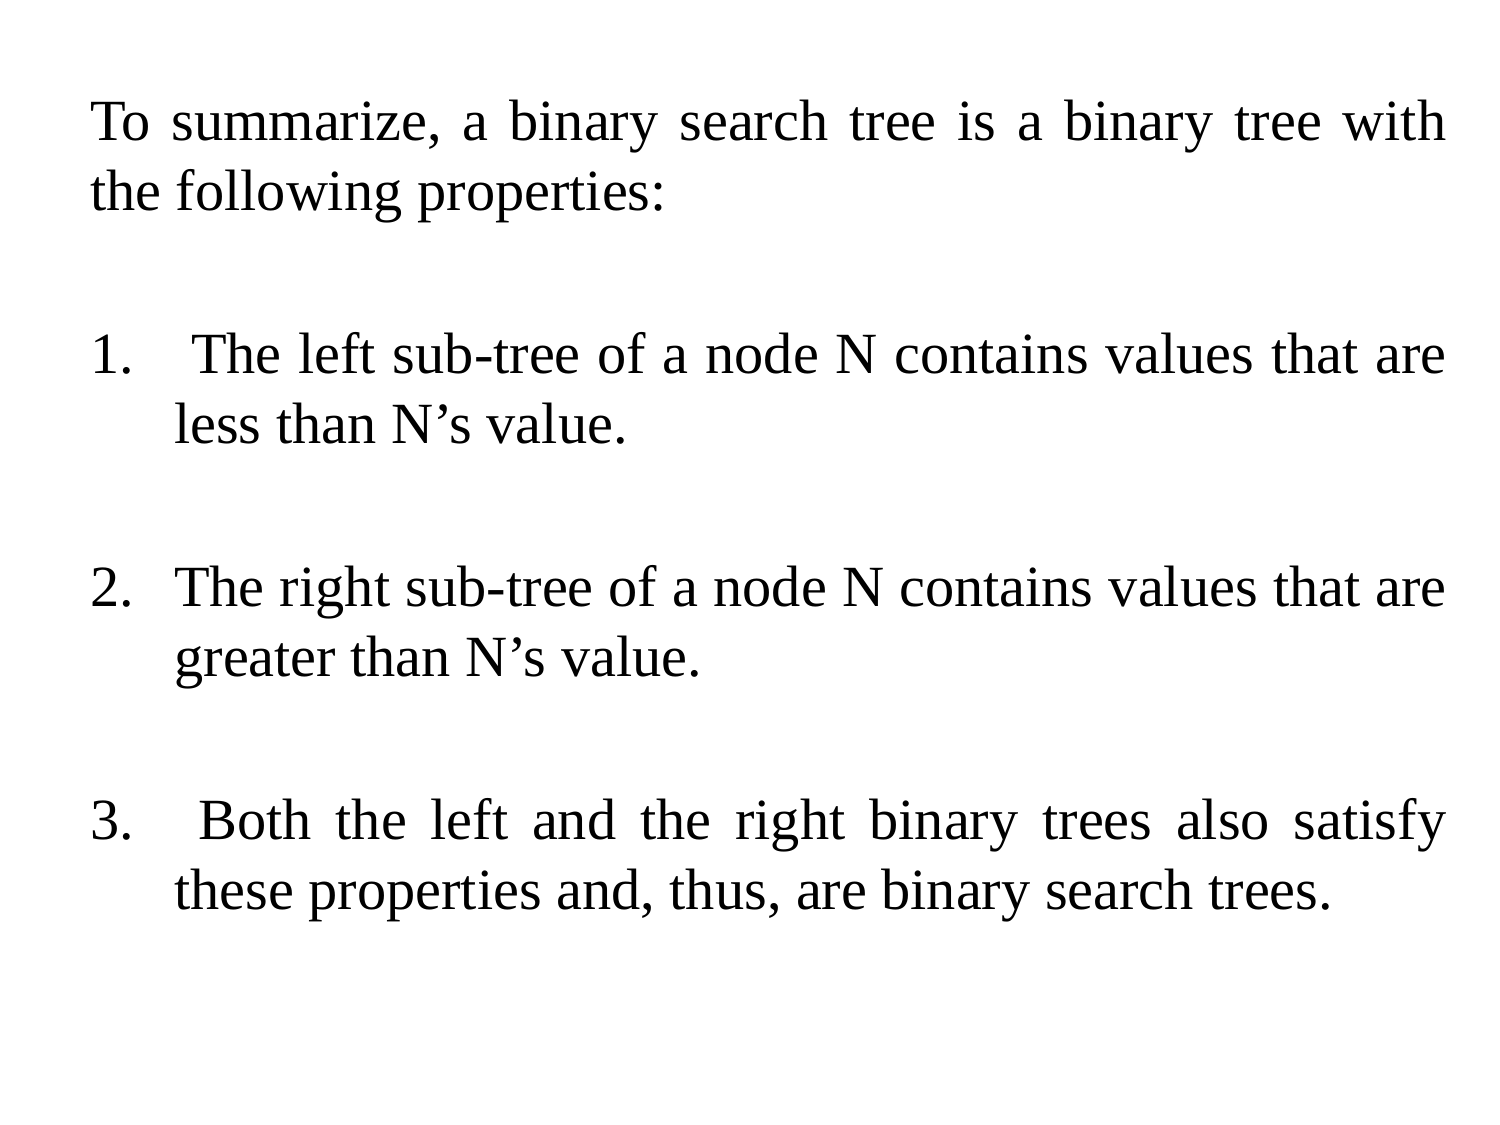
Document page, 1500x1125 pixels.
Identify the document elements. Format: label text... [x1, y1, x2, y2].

list To summarize, a binary search tree is a binary tree with the following properties: The left sub-tree of a node N contains values that are less than N’s value. The right sub-tree of a node N contains values that are greater than N’s value. Both the left and the right binary trees also satisfy these properties and, thus, are binary search trees. [75, 75, 1463, 1030]
